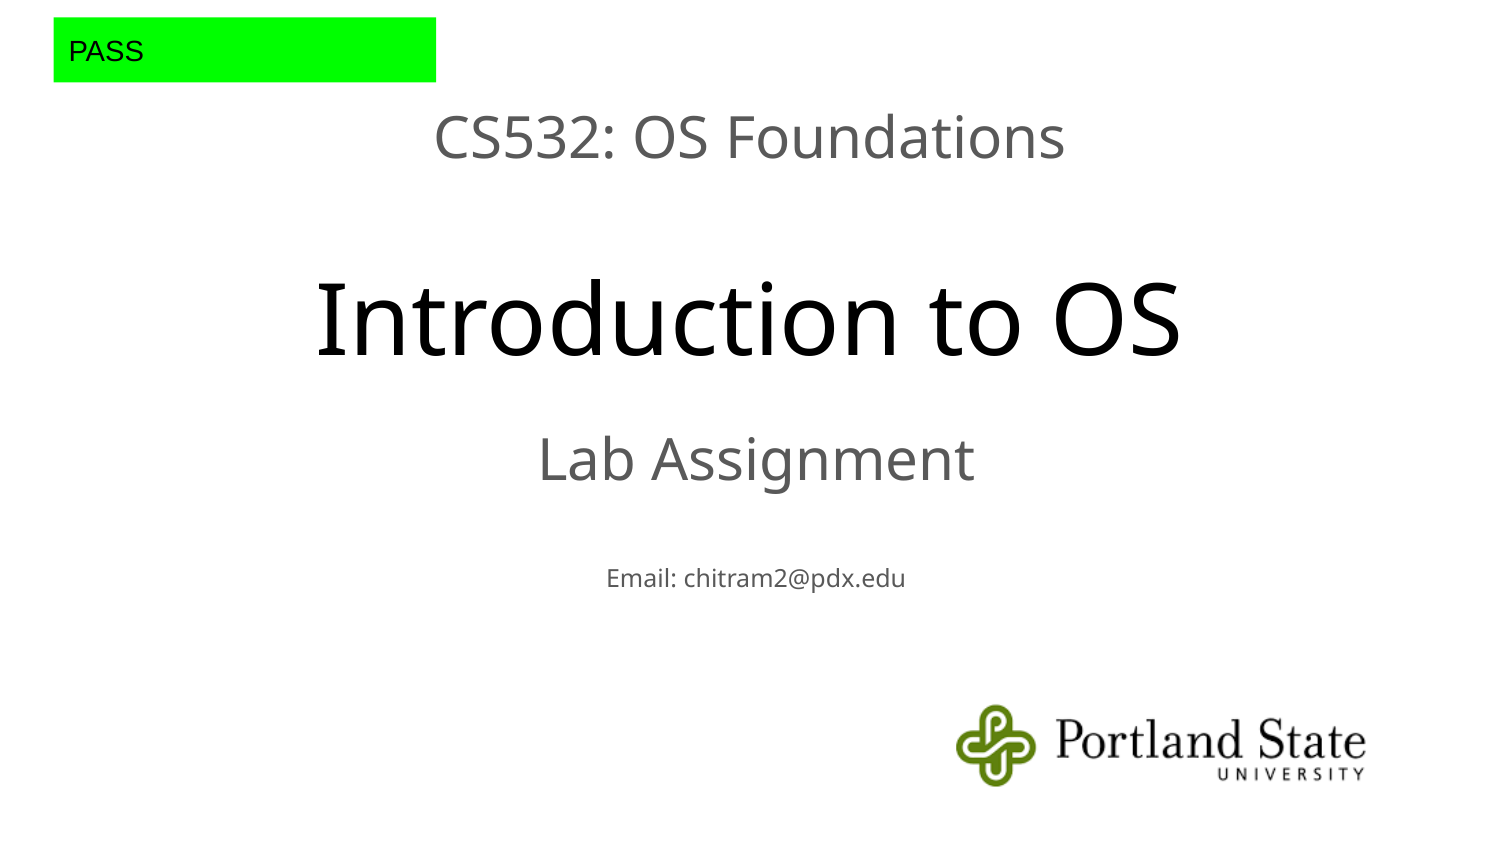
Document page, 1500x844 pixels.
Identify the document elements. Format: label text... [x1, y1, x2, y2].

subtitle CS532: OS Foundations [51, 85, 1449, 216]
picture [955, 658, 1500, 832]
text_box PASS [53, 17, 437, 83]
title Introduction to OS [51, 231, 1449, 391]
subtitle Lab Assignment Email: chitram2@pdx.edu [57, 407, 1456, 538]
